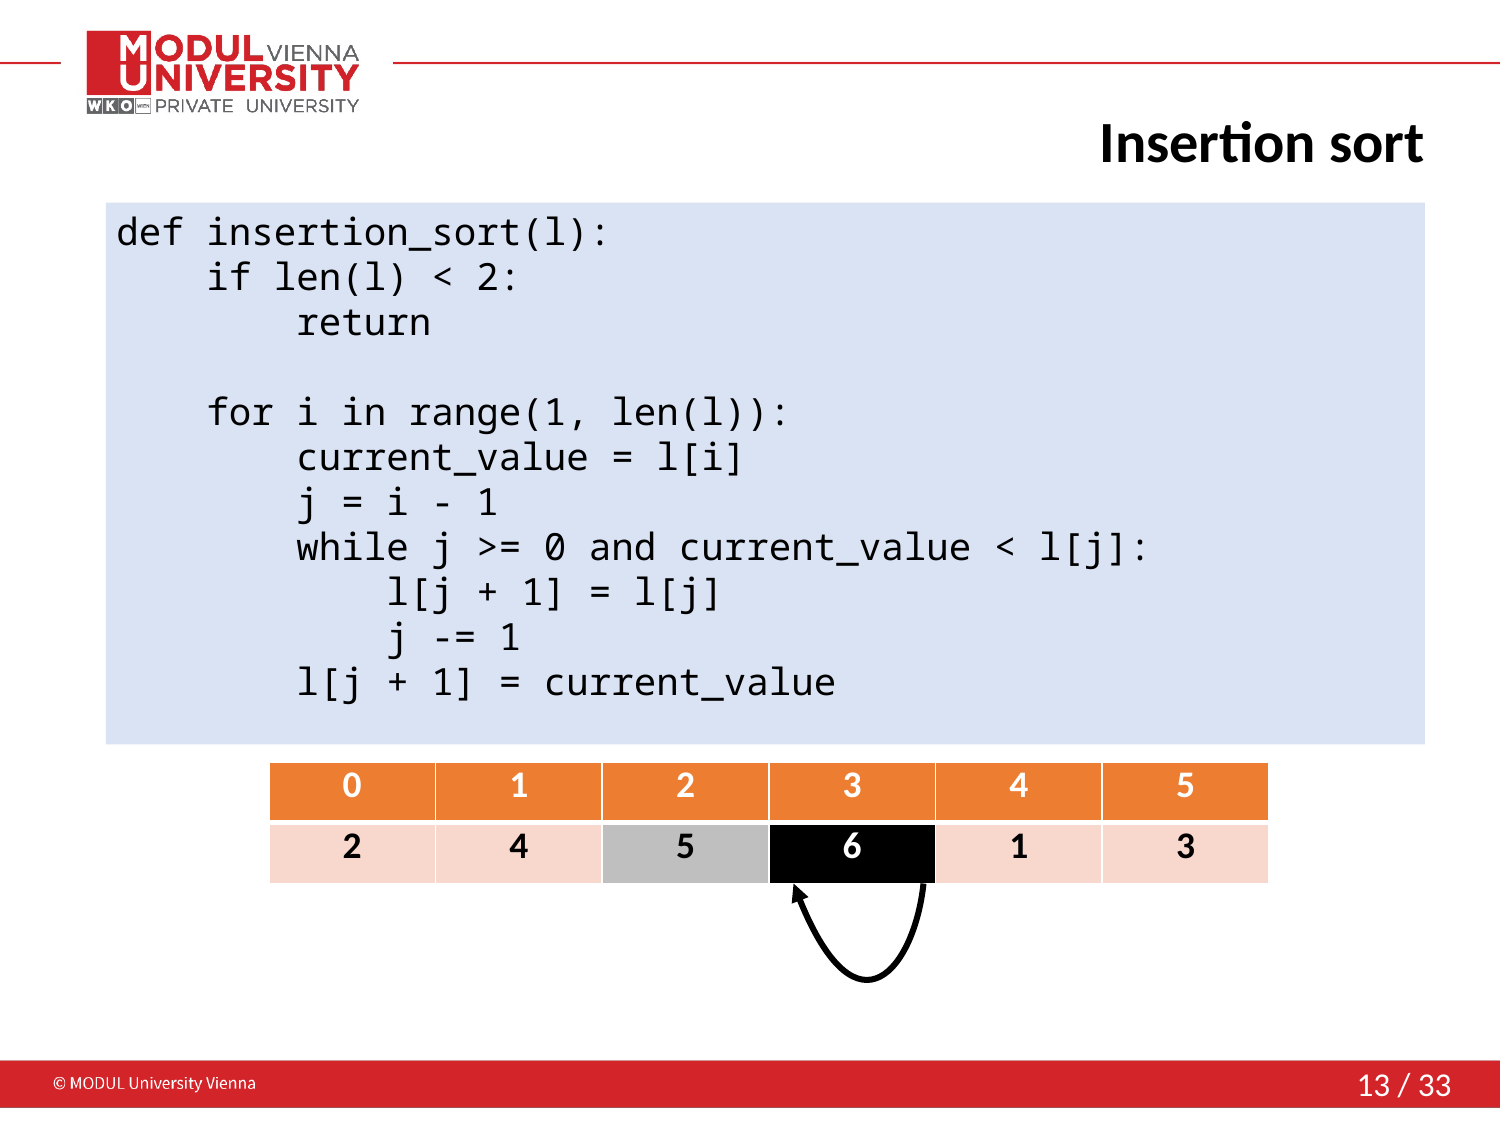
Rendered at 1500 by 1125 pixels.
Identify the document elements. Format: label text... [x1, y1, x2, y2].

title Insertion sort [75, 44, 1425, 233]
table_header 3 [770, 763, 935, 820]
table_header 1 [436, 763, 601, 820]
table_cell 4 [436, 825, 601, 883]
table_header 4 [936, 763, 1101, 820]
picture [0, 0, 1500, 1125]
table_cell 2 [270, 825, 435, 883]
table_header 5 [1103, 763, 1268, 820]
table_cell 1 [936, 825, 1101, 883]
text_box def insertion_sort(l): if len(l) < 2: return for i in range(1, len(l)): current_value = l[i] j = i - 1 while j >= 0 and current_value < l[j]: l[j + 1] = l[j] j -= 1 l[j + 1] = current_value [105, 202, 1425, 745]
table_cell 6 [770, 825, 935, 883]
table_header 2 [603, 763, 768, 820]
table_cell 3 [1103, 825, 1268, 883]
table_header 0 [270, 763, 435, 820]
table_cell 5 [603, 825, 768, 883]
text_box [792, 883, 924, 980]
